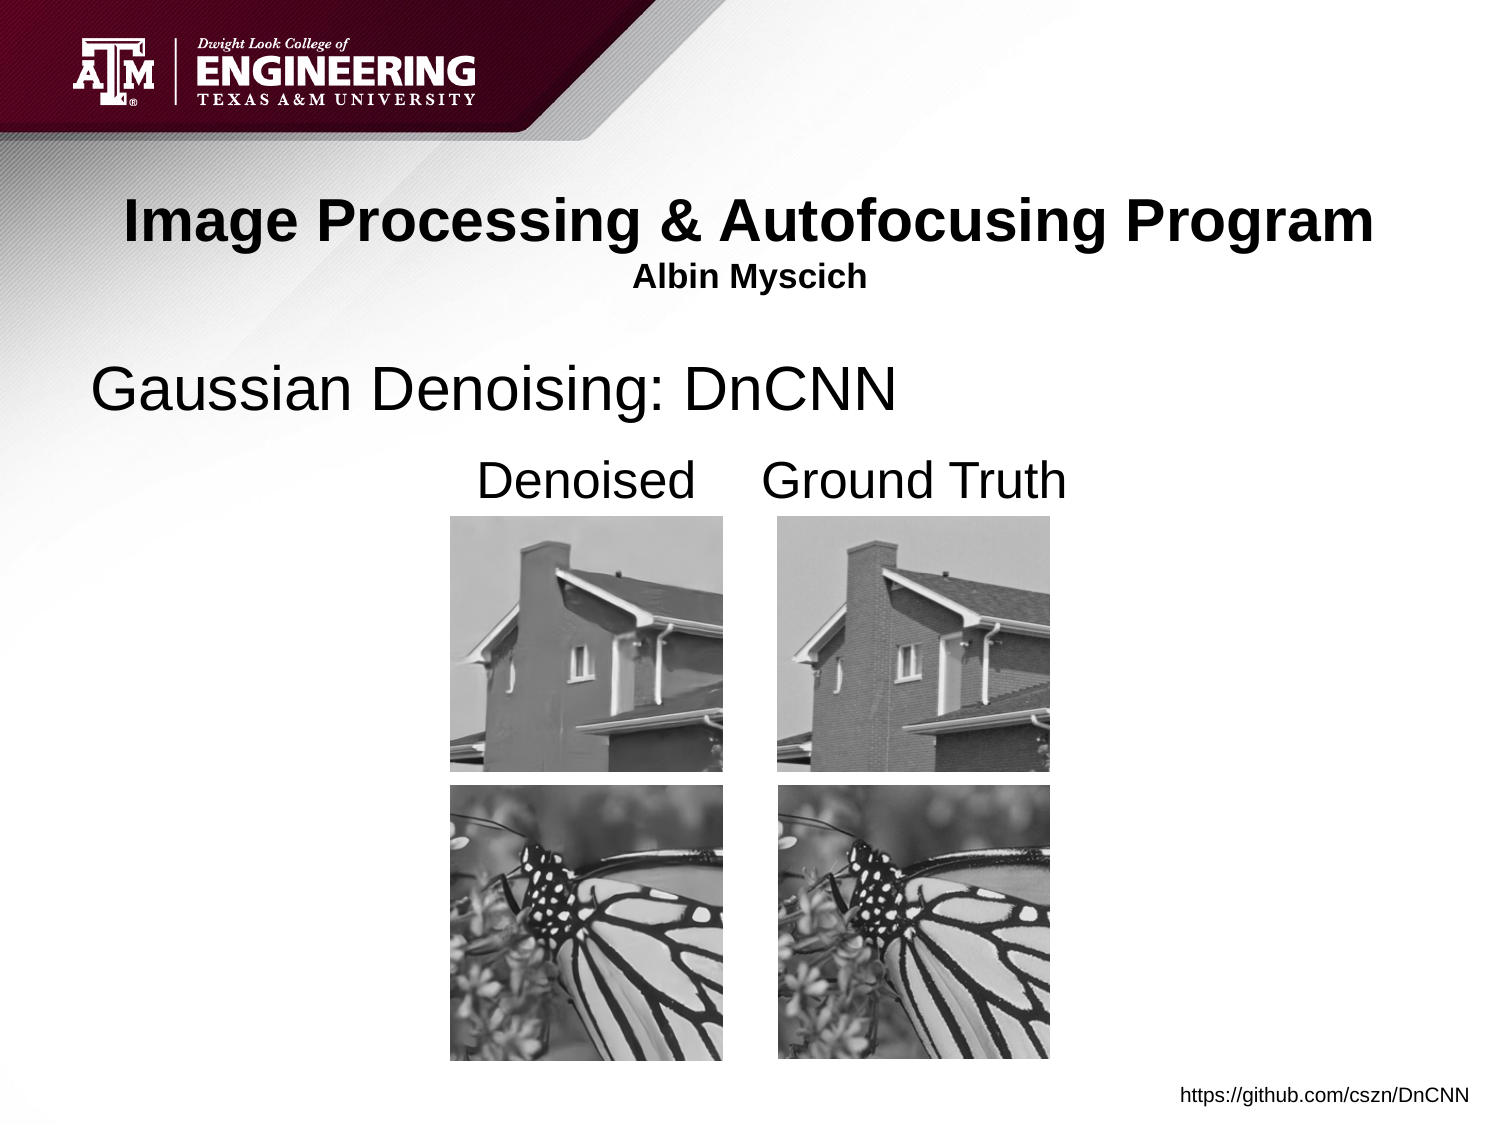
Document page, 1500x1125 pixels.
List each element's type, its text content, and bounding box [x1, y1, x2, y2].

text_box https://github.com/cszn/DnCNN [1165, 1069, 1500, 1120]
picture [0, 0, 1500, 1125]
title Image Processing & Autofocusing Program Albin Myscich [75, 172, 1425, 304]
list Gaussian Denoising: DnCNN [75, 340, 1425, 994]
list Ground Truth [737, 438, 1122, 1092]
list Denoised [436, 438, 737, 1092]
